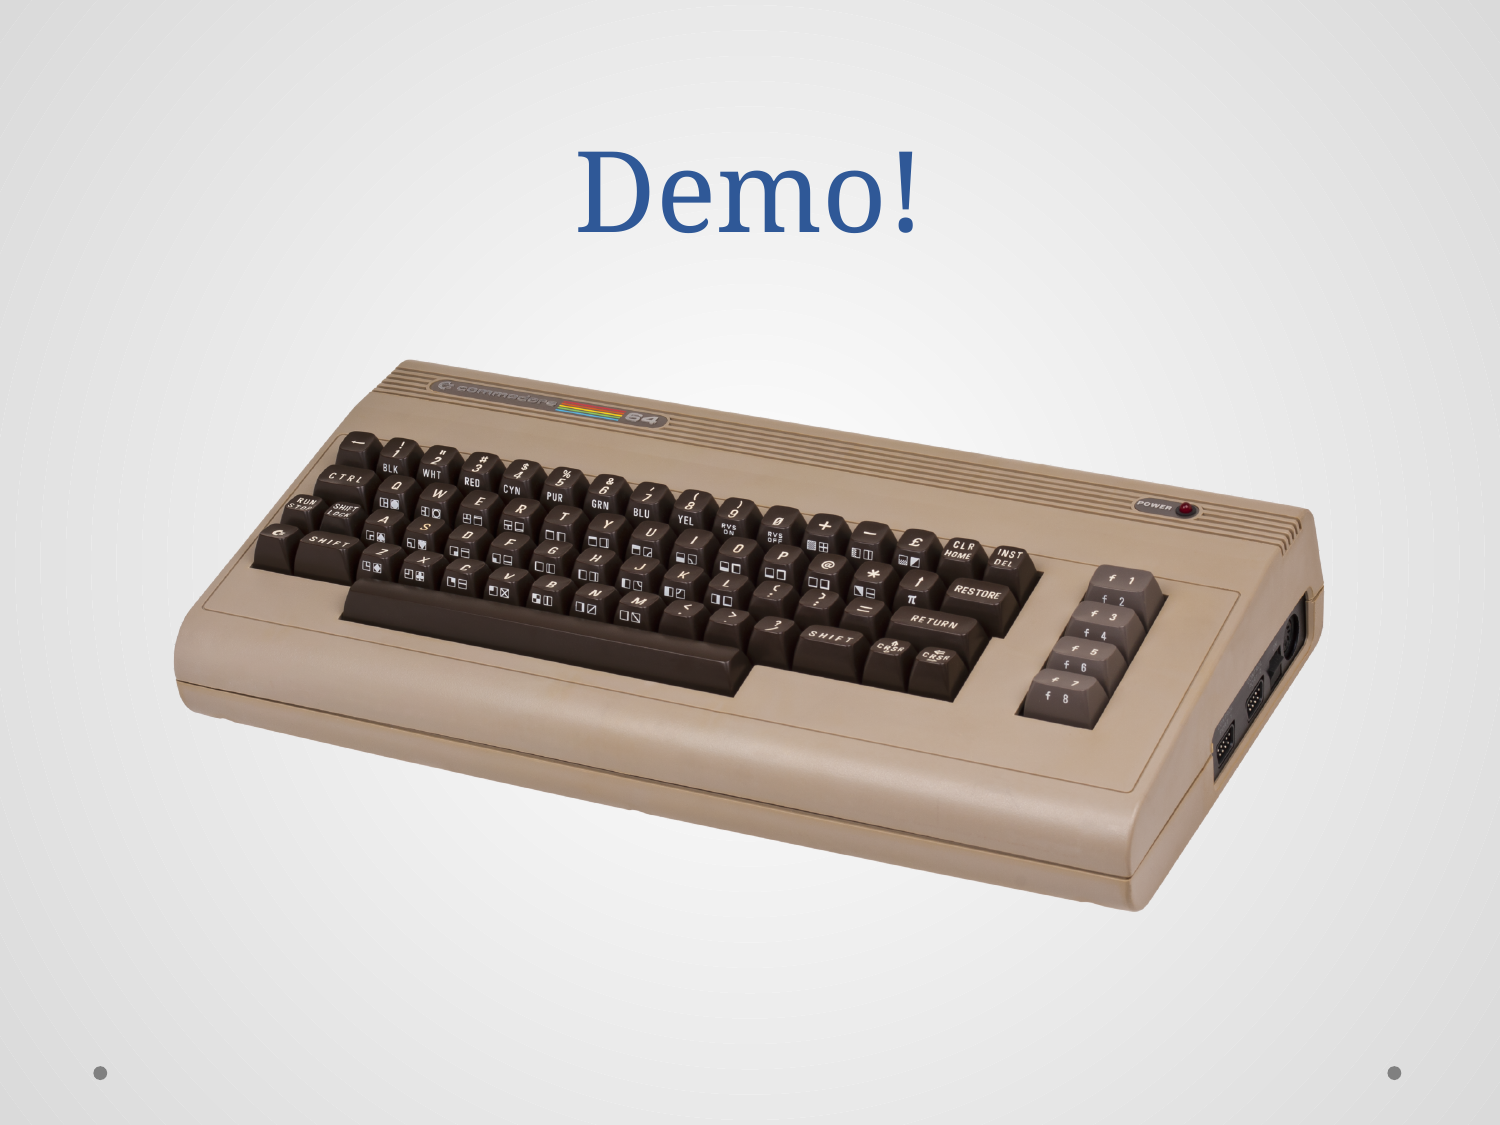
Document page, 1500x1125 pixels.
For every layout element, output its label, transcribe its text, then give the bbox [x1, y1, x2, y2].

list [149, 336, 1351, 932]
title Demo! [75, 0, 1425, 263]
